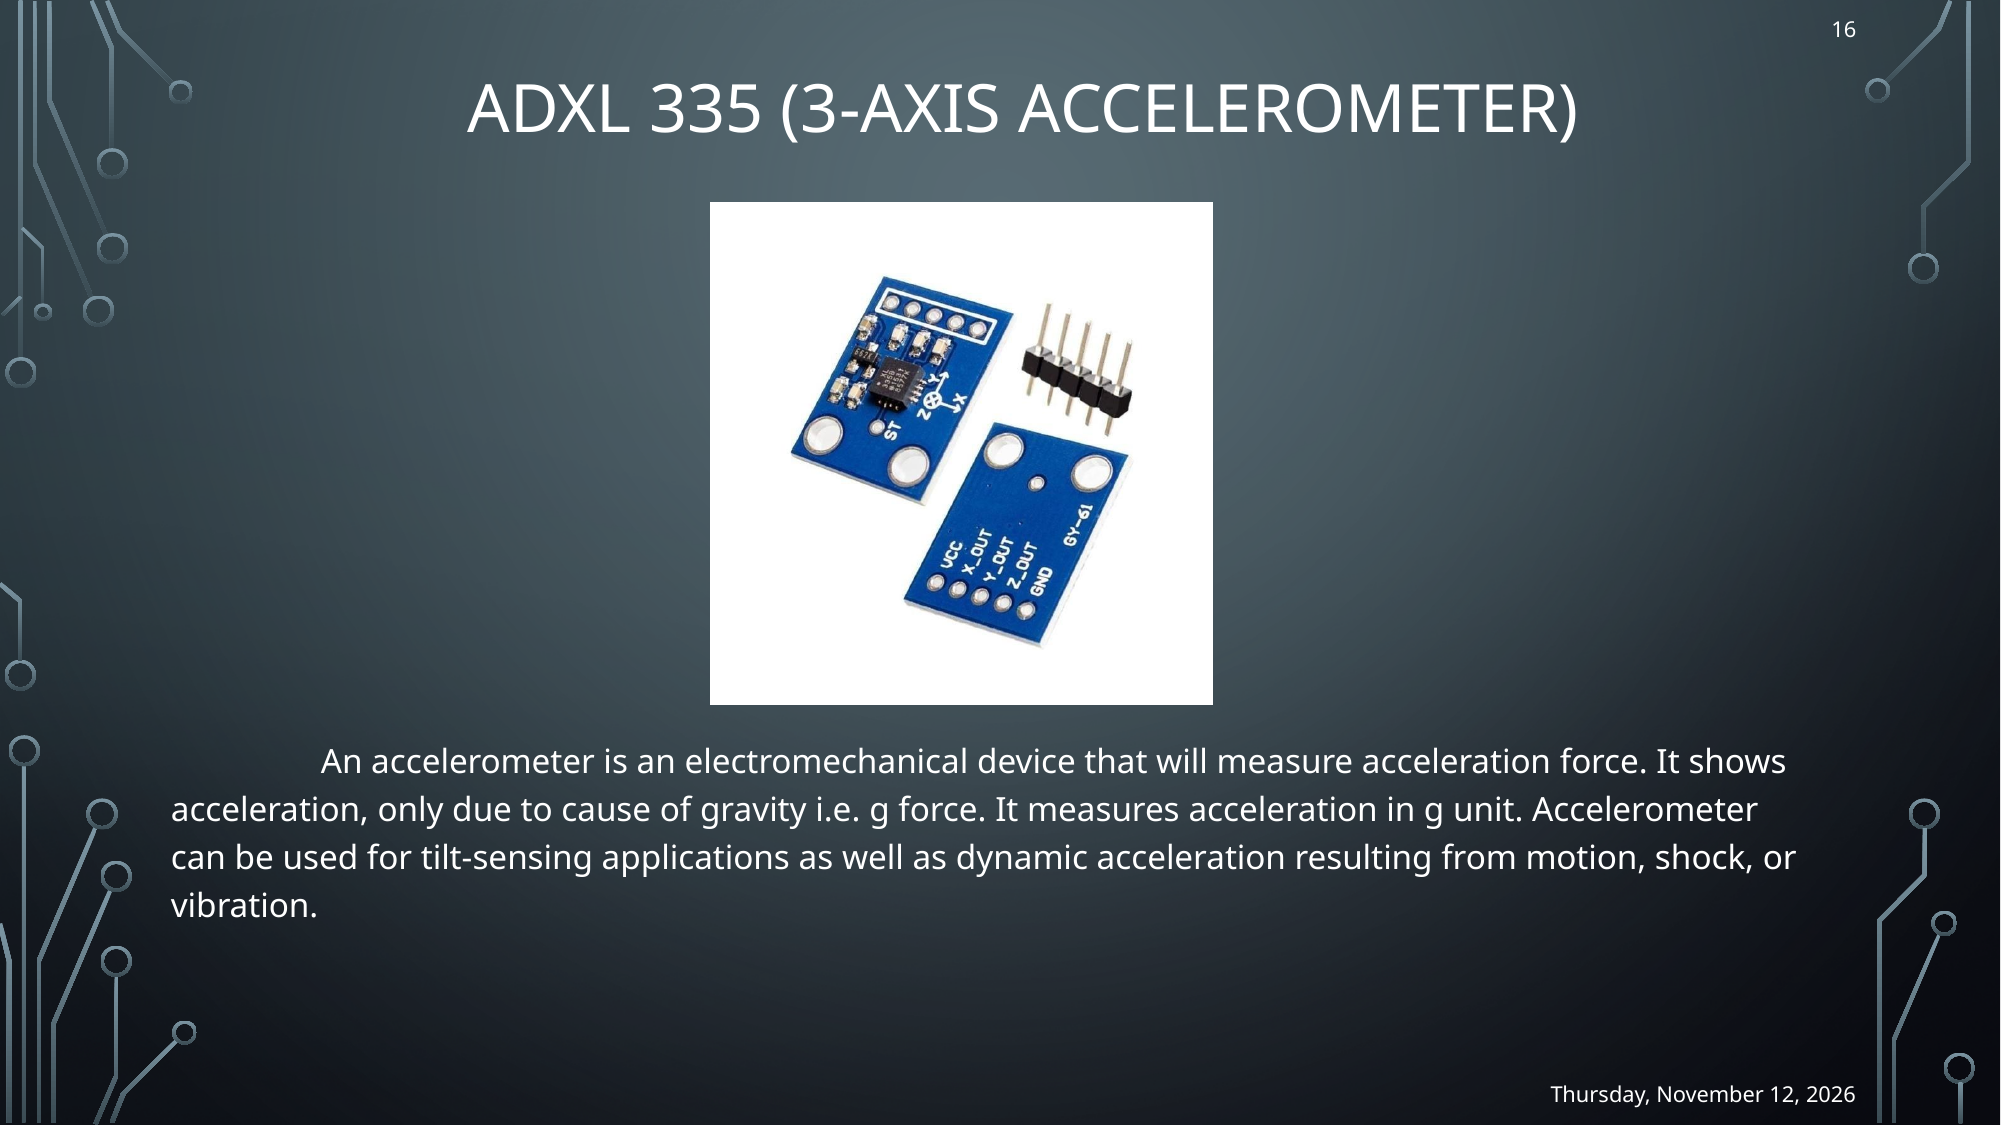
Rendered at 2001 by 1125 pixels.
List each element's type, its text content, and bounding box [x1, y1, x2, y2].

title ADXL 335 (3-axis accelerometer) [210, 19, 1837, 155]
list An accelerometer is an electromechanical device that will measure acceleration force. It shows acceleration, only due to cause of gravity i.e. g force. It measures acceleration in g unit. Accelerometer can be used for tilt-sensing applications as well as dynamic acceleration resulting from motion, shock, or vibration. [155, 725, 1837, 966]
picture [710, 201, 1214, 705]
slide_number 16 [1744, 0, 1872, 60]
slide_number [1421, 1065, 1872, 1125]
